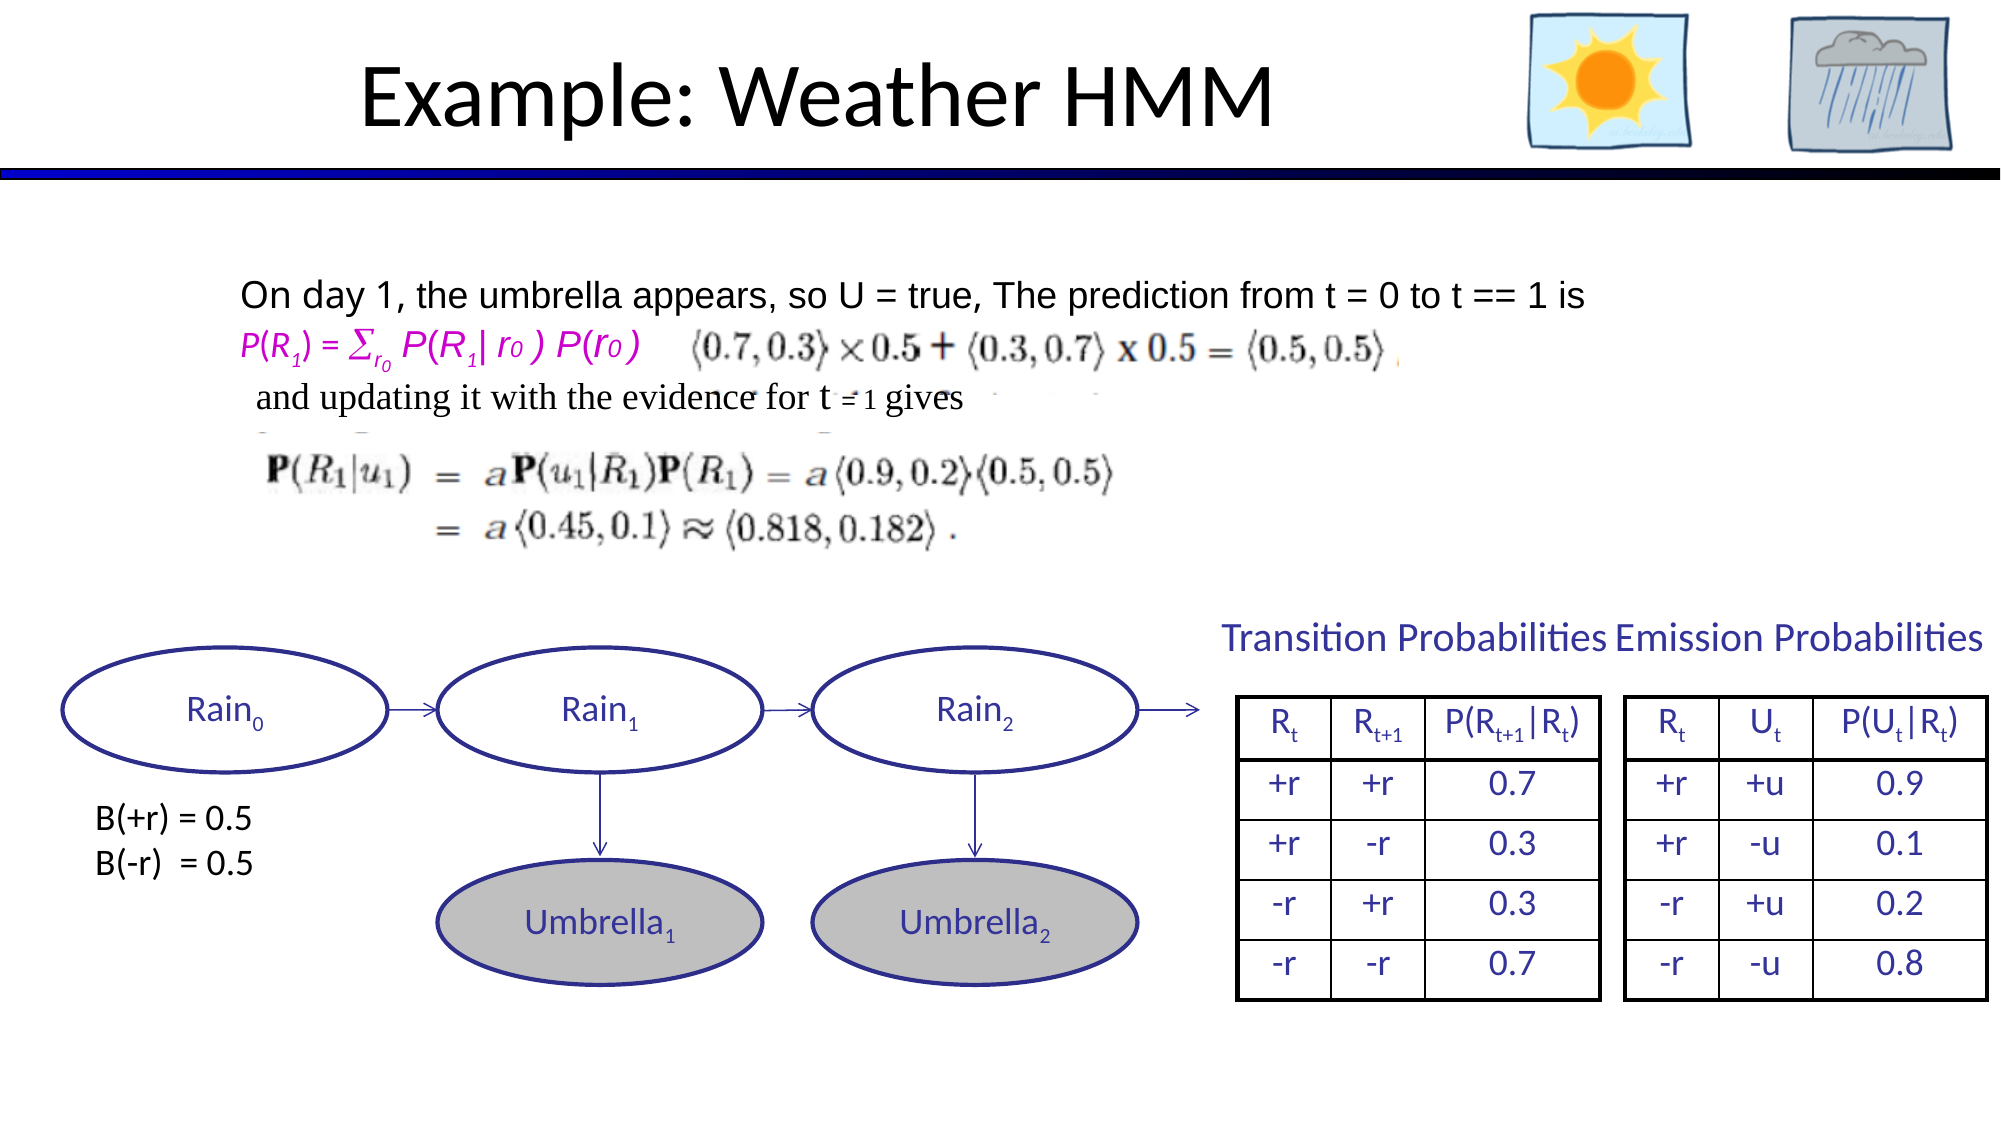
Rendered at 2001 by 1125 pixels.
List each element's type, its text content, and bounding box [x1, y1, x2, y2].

table_header P(Rt+1|Rt) [1426, 702, 1598, 758]
picture [239, 432, 1141, 555]
text_box Rain1 [435, 645, 765, 775]
text_box Umbrella1 [435, 857, 765, 988]
table_header Rt [1627, 699, 1718, 758]
text_box Rain2 [810, 645, 1140, 775]
table_cell 0.2 [1814, 881, 1985, 939]
table_cell 0.9 [1814, 762, 1985, 819]
table_header P(Ut|Rt) [1814, 699, 1985, 758]
picture [687, 319, 1399, 395]
table_cell +u [1720, 881, 1812, 939]
text_box Emission Probabilities [1599, 601, 2000, 692]
table_cell +r [1240, 762, 1330, 819]
table_cell 0.7 [1426, 762, 1598, 819]
table_cell -r [1332, 941, 1424, 998]
table_cell +u [1720, 762, 1812, 819]
text_box Transition Probabilities [1206, 601, 1713, 702]
text_box On day 1, the umbrella appears, so U = true, The prediction from t = 0 to t == 1 is P(R1) = r0 P(R1| r0 ) P(r0 ) [224, 263, 1738, 392]
table_cell +r [1627, 762, 1718, 819]
table_cell -r [1627, 941, 1718, 998]
text_box Rain0 [60, 645, 390, 775]
table_cell 0.3 [1426, 821, 1598, 879]
table_cell 0.1 [1814, 821, 1985, 879]
table_cell -r [1627, 881, 1718, 939]
table_cell -u [1720, 821, 1812, 879]
table_cell -r [1332, 821, 1424, 879]
table_cell 0.8 [1814, 941, 1985, 998]
table_header Rt [1240, 702, 1330, 758]
table_header Ut [1720, 699, 1812, 758]
text_box and updating it with the evidence for t = 1 gives [241, 360, 980, 425]
table_cell +r [1240, 821, 1330, 879]
picture [1526, 10, 1957, 157]
text_box Umbrella2 [810, 857, 1140, 988]
table_cell 0.3 [1426, 881, 1598, 939]
table_cell -r [1240, 881, 1330, 939]
table_cell -u [1720, 941, 1812, 998]
text_box B(+r) = 0.5 B(-r) = 0.5 [80, 785, 270, 891]
table_header Rt+1 [1332, 702, 1424, 758]
table_cell -r [1240, 941, 1330, 998]
table_cell 0.7 [1426, 941, 1598, 998]
table_cell +r [1627, 821, 1718, 879]
title Example: Weather HMM [0, 0, 1638, 184]
table_cell +r [1332, 881, 1424, 939]
table_cell +r [1332, 762, 1424, 819]
